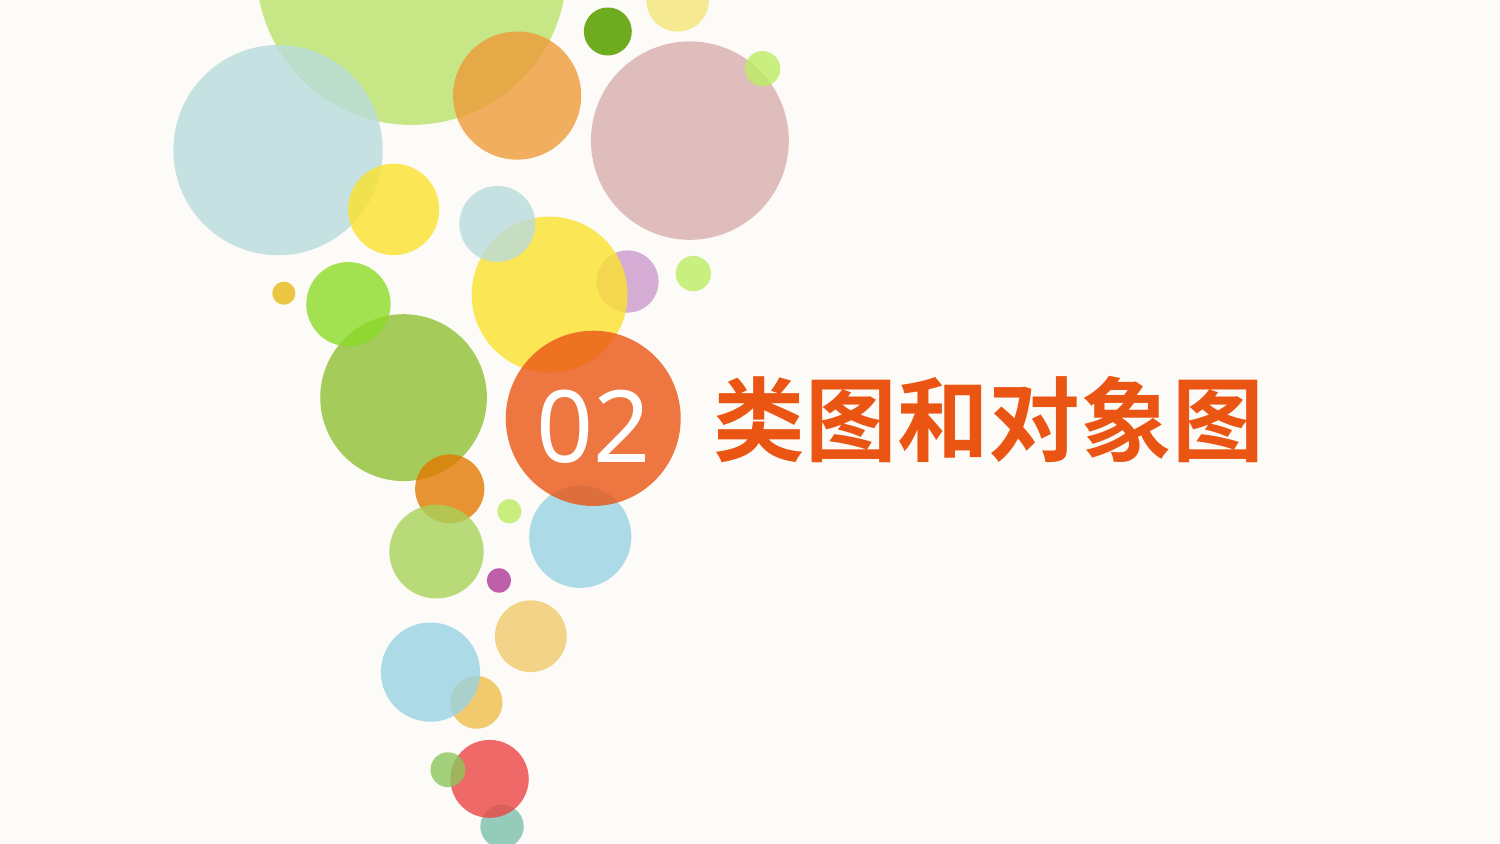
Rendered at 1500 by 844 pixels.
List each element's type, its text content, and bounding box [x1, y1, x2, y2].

text_box [616, 250, 659, 313]
text_box [454, 676, 503, 729]
text_box [583, 7, 632, 56]
text_box [480, 809, 524, 844]
text_box [259, 0, 564, 125]
text_box [430, 752, 466, 788]
text_box [348, 163, 440, 256]
text_box 02 [533, 362, 653, 483]
text_box [173, 45, 383, 256]
text_box [529, 495, 632, 588]
text_box [486, 568, 511, 593]
text_box [389, 504, 484, 599]
text_box 类图和对象图 [713, 362, 1483, 473]
text_box [453, 31, 582, 160]
text_box [306, 262, 391, 347]
text_box [675, 255, 712, 292]
text_box [451, 739, 529, 818]
text_box [497, 499, 522, 524]
text_box [646, 0, 709, 32]
text_box [744, 51, 781, 87]
text_box [505, 330, 681, 506]
text_box [320, 314, 487, 482]
text_box [415, 454, 485, 517]
text_box [494, 600, 567, 673]
text_box [471, 216, 628, 368]
text_box [459, 185, 536, 262]
text_box [380, 622, 481, 722]
text_box [272, 281, 296, 305]
text_box [590, 41, 789, 240]
